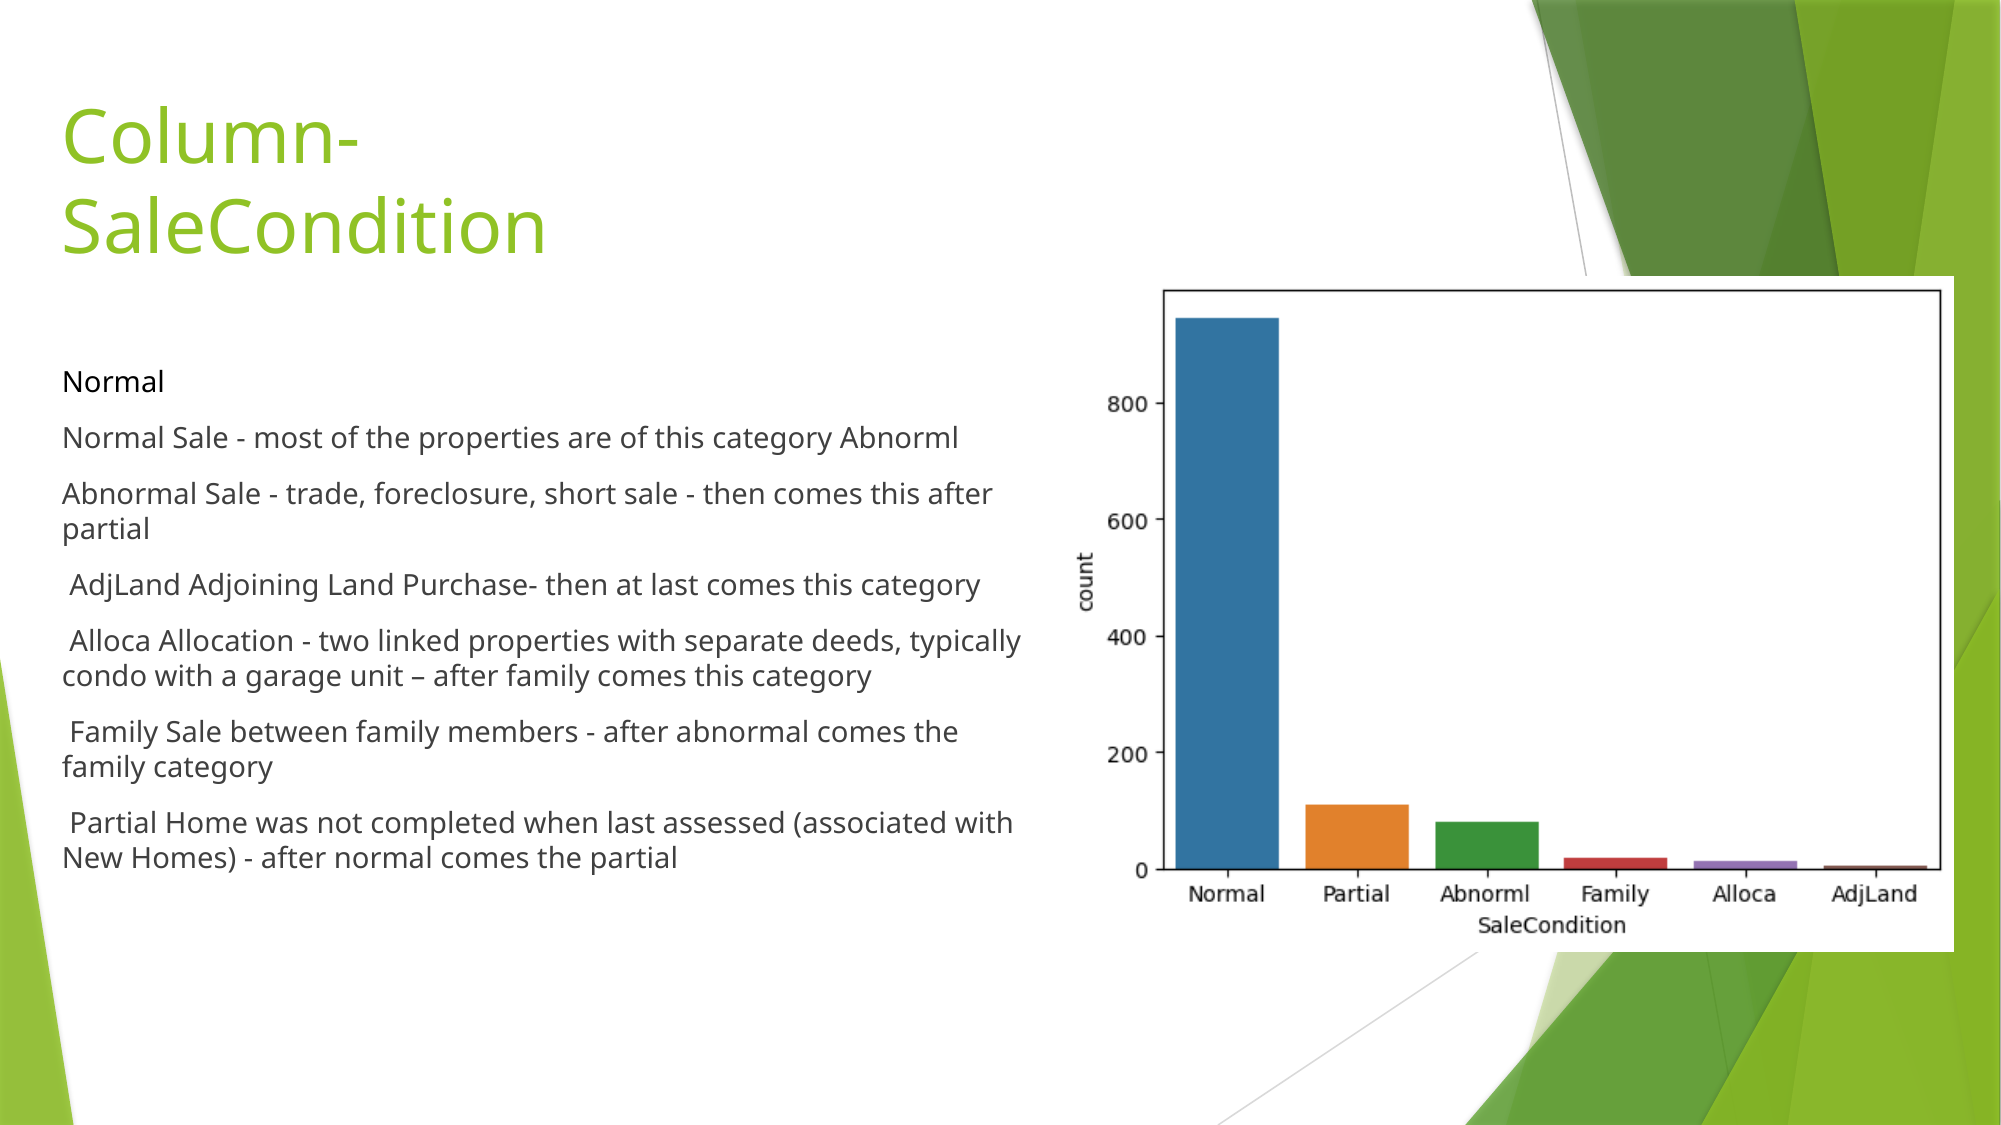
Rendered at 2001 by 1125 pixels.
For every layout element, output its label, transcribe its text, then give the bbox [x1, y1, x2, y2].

list Normal Normal Sale - most of the properties are of this category Abnorml Abnormal Sale - trade, foreclosure, short sale - then comes this after partial AdjLand Adjoining Land Purchase- then at last comes this category Alloca Allocation - two linked properties with separate deeds, typically condo with a garage unit – after family comes this category Family Sale between family members - after abnormal comes the family category Partial Home was not completed when last assessed (associated with New Homes) - after normal comes the partial [46, 356, 1061, 1125]
picture [1060, 275, 1954, 952]
title Column- SaleCondition [46, 38, 874, 277]
